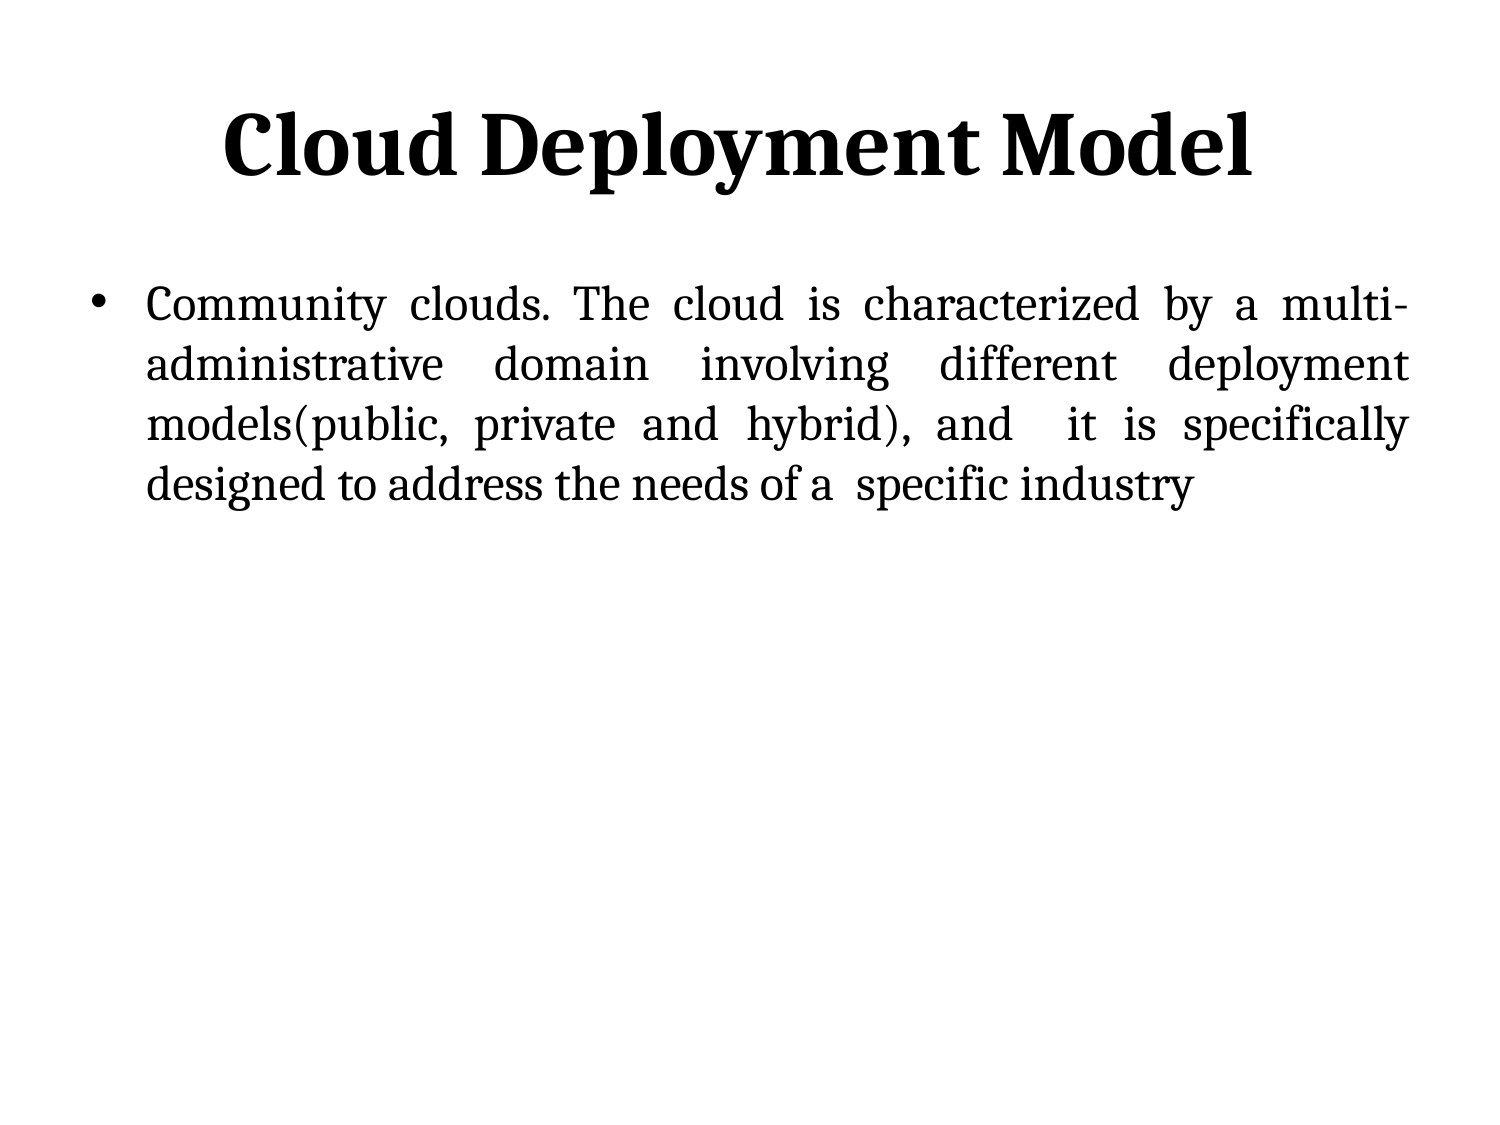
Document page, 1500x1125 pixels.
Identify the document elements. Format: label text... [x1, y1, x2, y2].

list Community clouds. The cloud is characterized by a multi-administrative domain involving different deployment models(public, private and hybrid), and it is specifically designed to address the needs of a specific industry [75, 262, 1425, 1005]
title Cloud Deployment Model [75, 45, 1425, 233]
